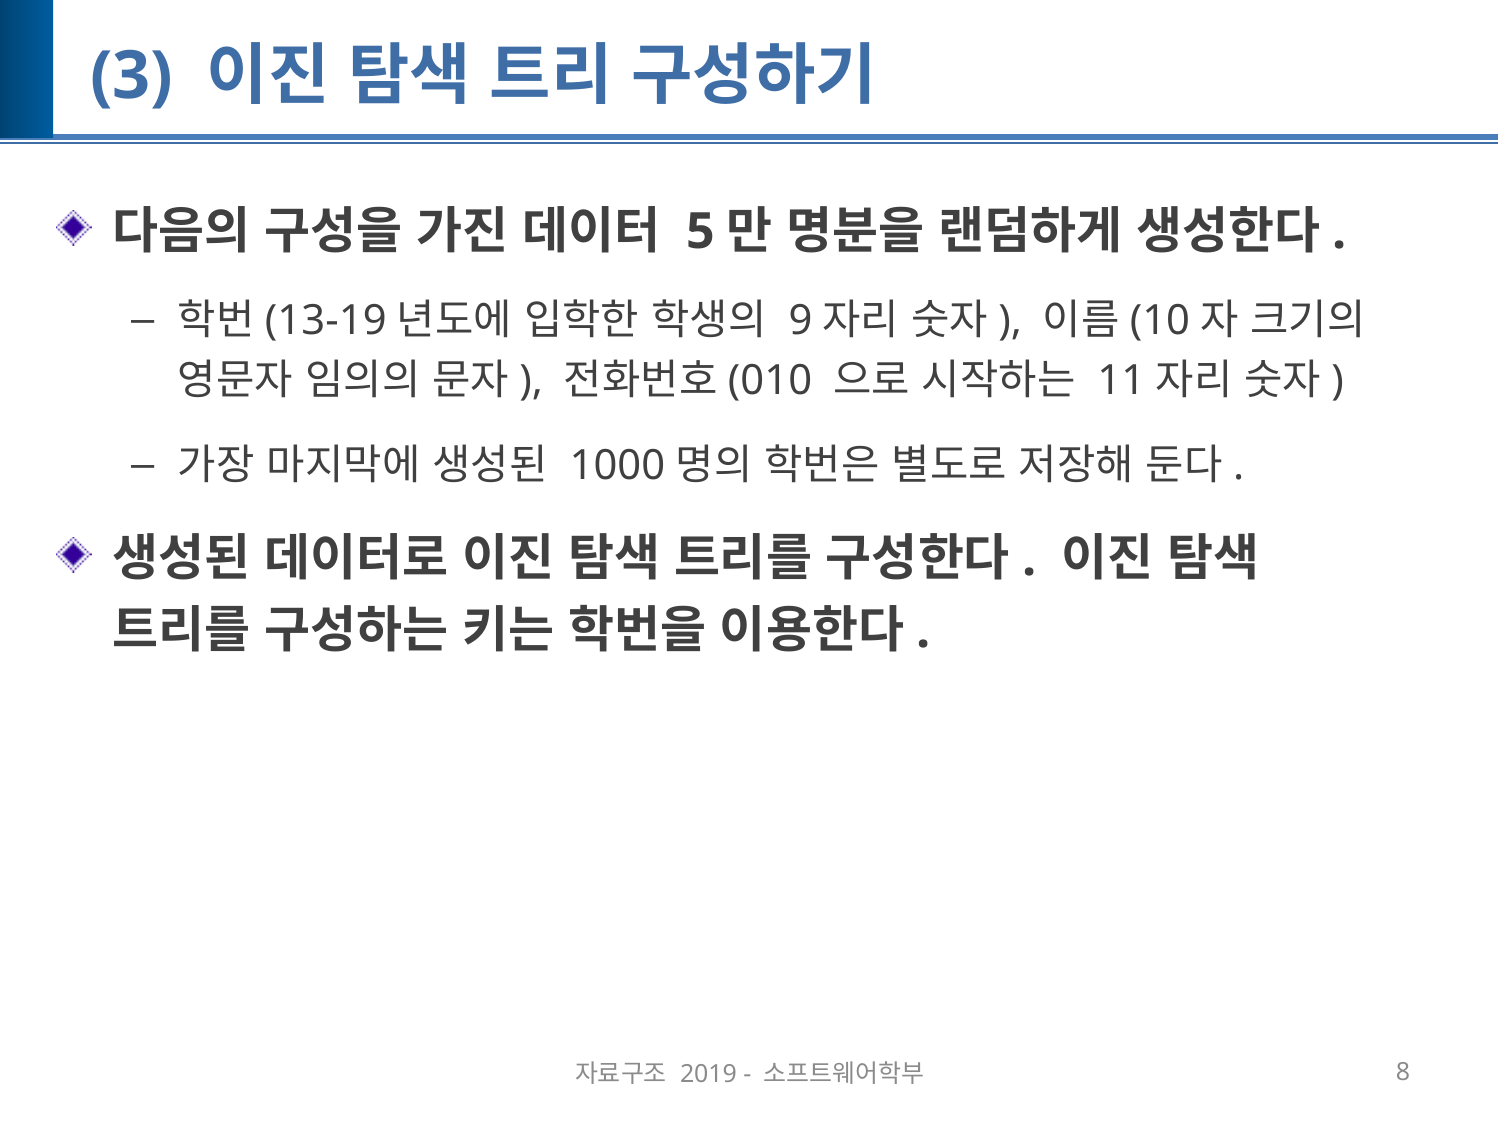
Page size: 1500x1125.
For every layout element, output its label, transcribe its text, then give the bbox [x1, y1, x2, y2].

slide_number 8 [1074, 1042, 1425, 1103]
footer 자료구조 2019 - 소프트웨어학부 [512, 1042, 988, 1103]
picture [56, 537, 92, 573]
list 다음의 구성을 가진 데이터 5만 명분을 랜덤하게 생성한다. 학번(13-19년도에 입학한 학생의 9자리 숫자), 이름(10자 크기의 영문자 임의의 문자), 전화번호(010 으로 시작하는 11자리 숫자) 가장 마지막에 생성된 1000명의 학번은 별도로 저장해 둔다. 생성된 데이터로 이진 탐색 트리를 구성한다. 이진 탐색 트리를 구성하는 키는 학번을 이용한다. [41, 178, 1391, 995]
title (3) 이진 탐색 트리 구성하기 [75, 32, 1425, 113]
picture [56, 210, 92, 246]
